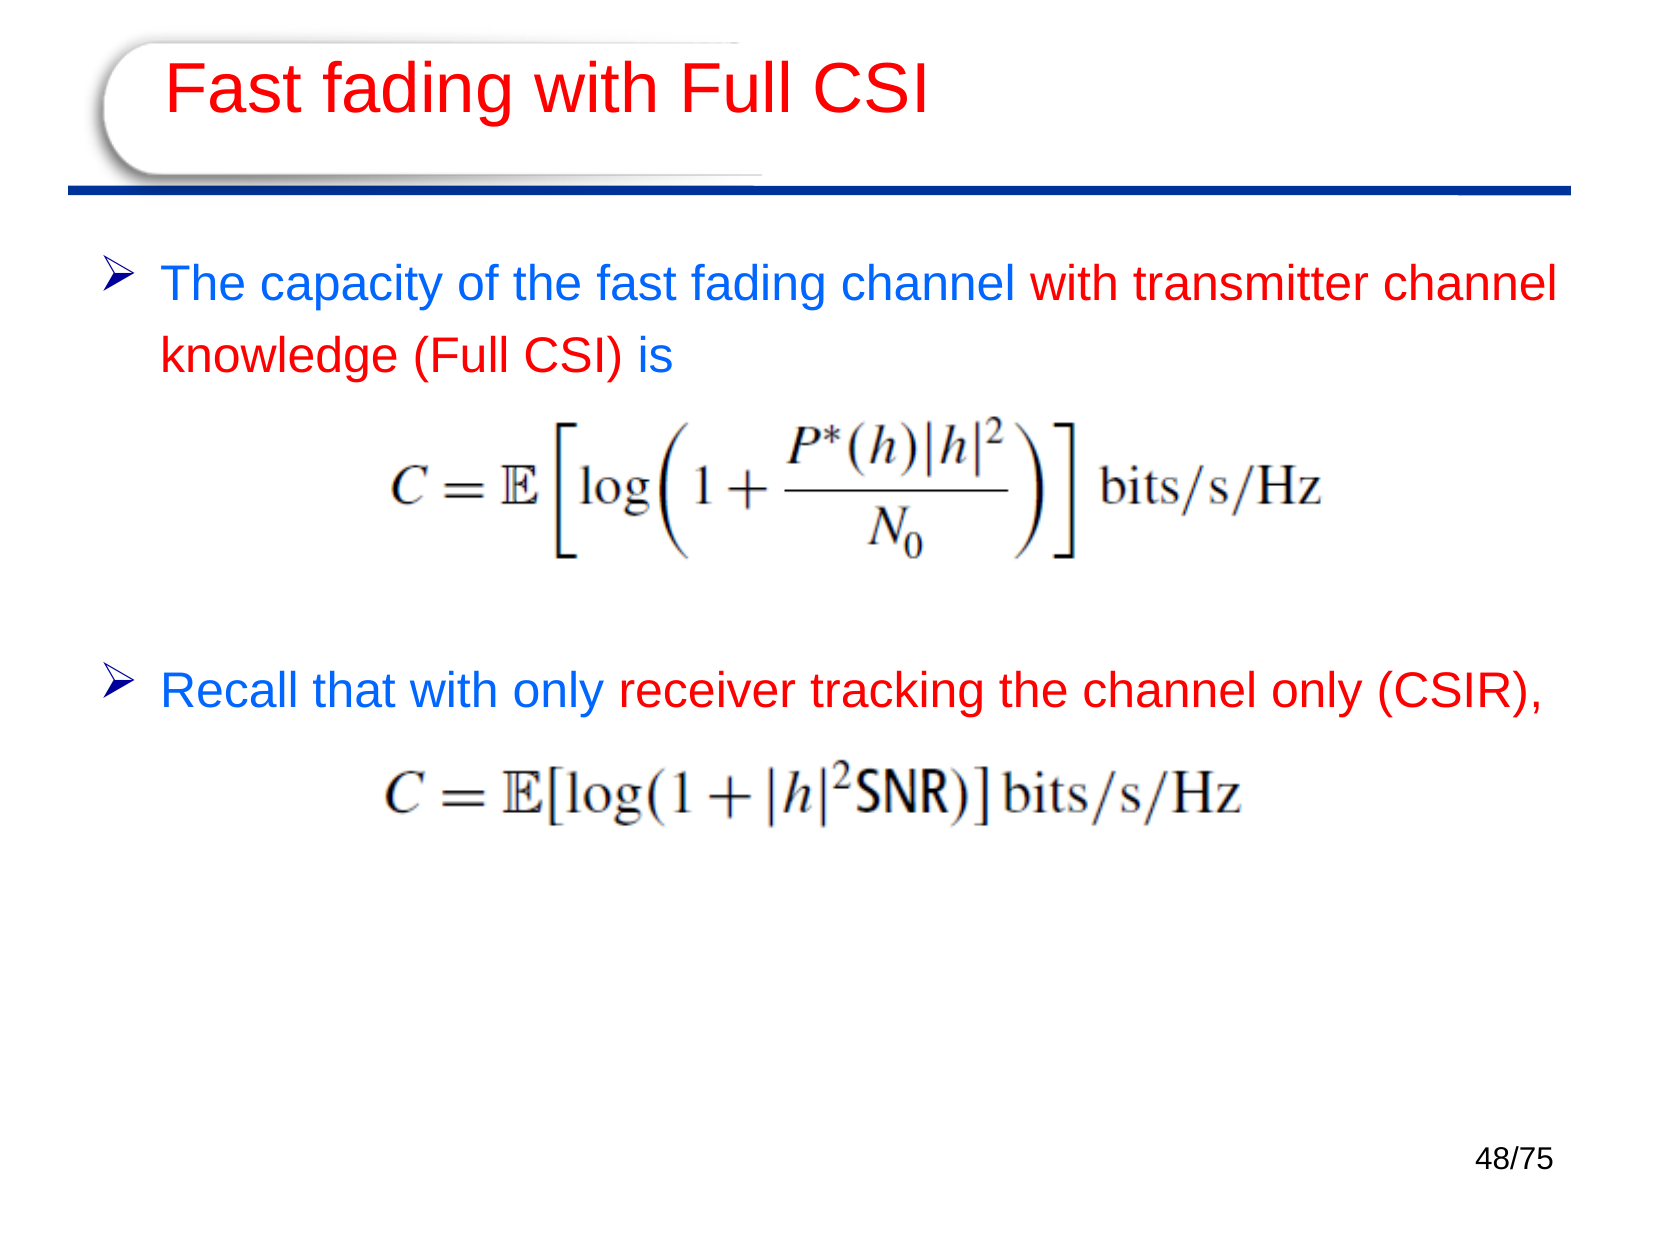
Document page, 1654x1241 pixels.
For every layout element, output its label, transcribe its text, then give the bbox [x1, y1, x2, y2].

title Fast fading with Full CSI [147, 49, 1572, 160]
picture [377, 395, 1325, 574]
picture [84, 19, 1067, 204]
list The capacity of the fast fading channel with transmitter channel knowledge (Full CSI) is Recall that with only receiver tracking the channel only (CSIR), [82, 229, 1642, 1103]
slide_number 48/75 [1185, 1129, 1572, 1216]
picture [377, 738, 1253, 851]
